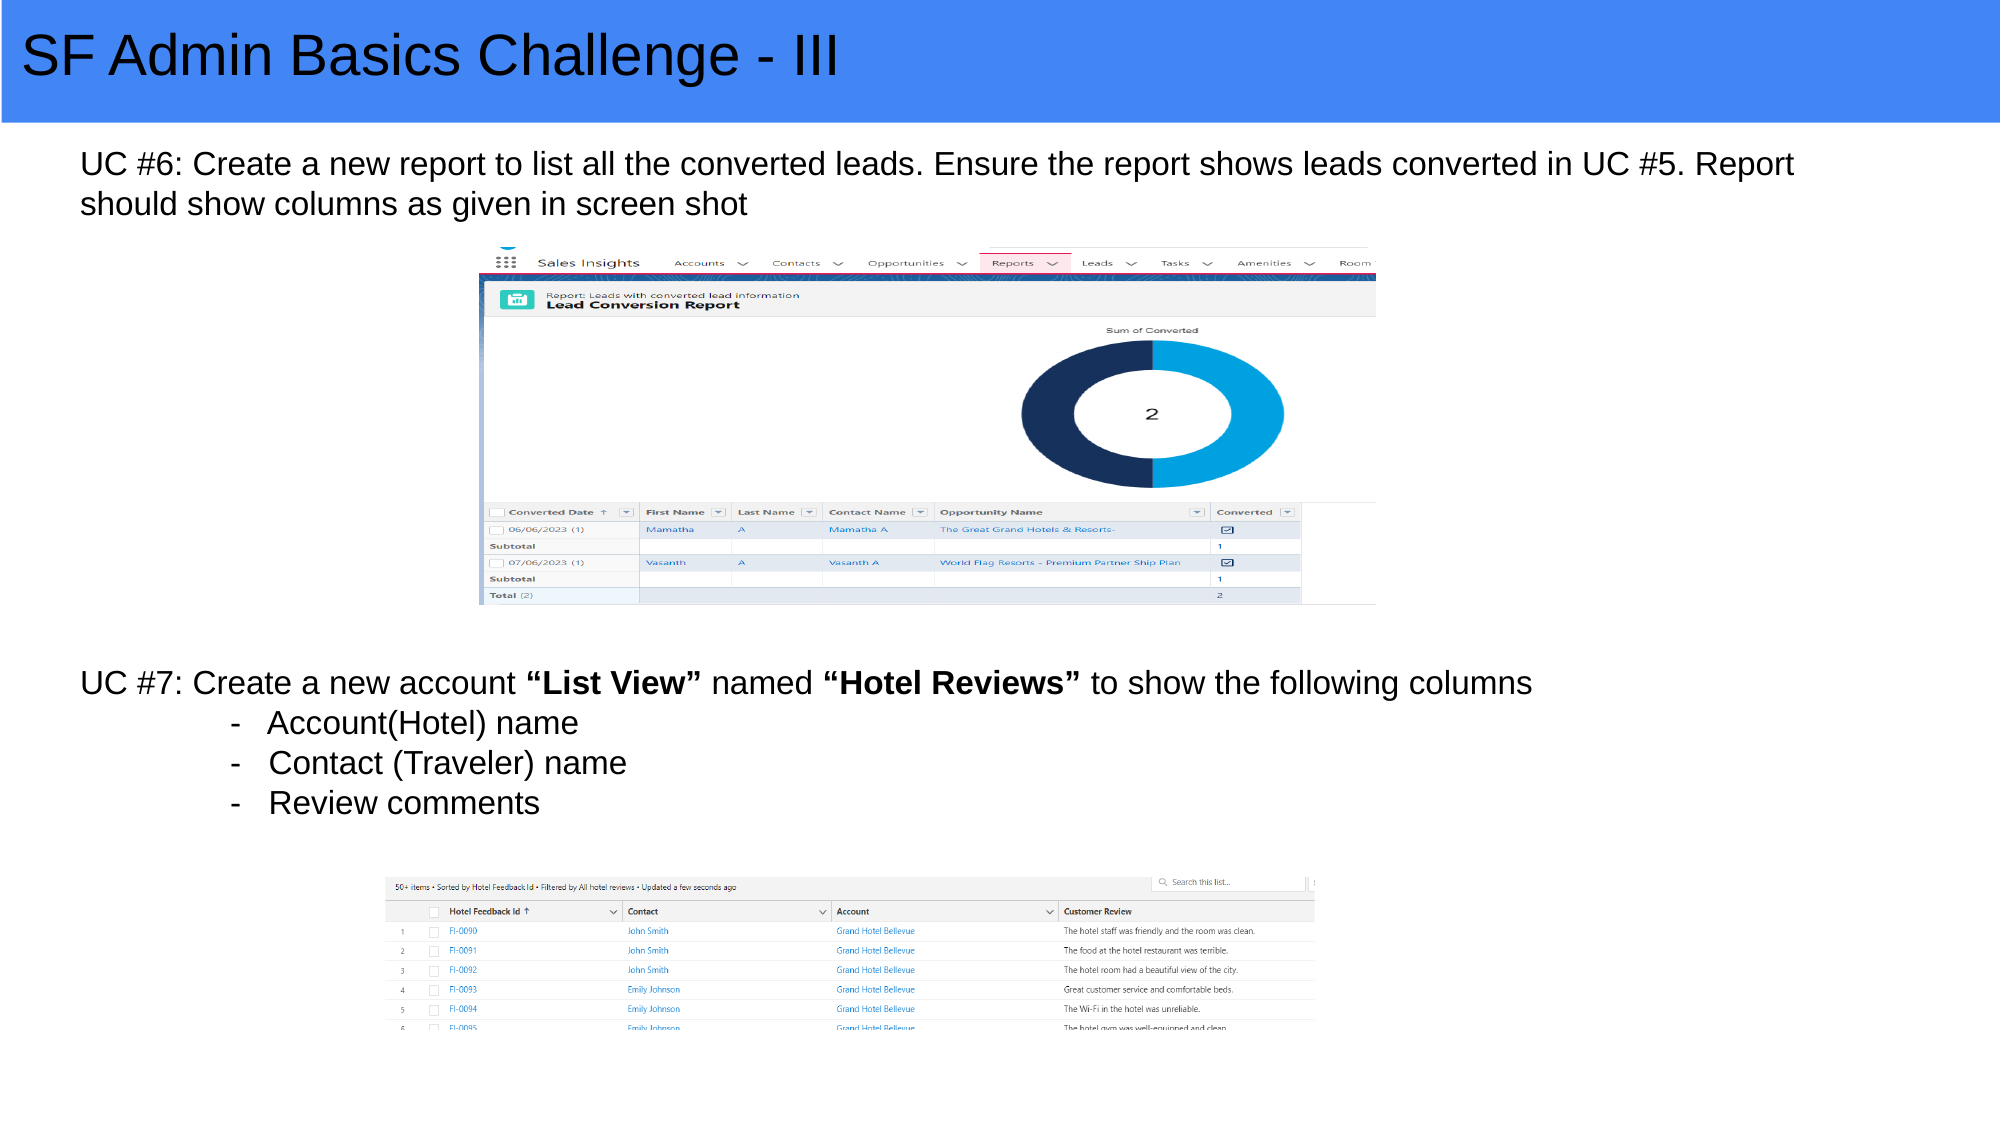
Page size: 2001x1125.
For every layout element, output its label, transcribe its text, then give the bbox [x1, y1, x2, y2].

picture [384, 876, 1315, 1030]
title SF Admin Basics Challenge - III [1, 0, 2000, 123]
text_box UC #6: Create a new report to list all the converted leads. Ensure the report shows leads converted in UC #5. Report should show columns as given in screen shot UC #7: Create a new account “List View” named “Hotel Reviews” to show the following columns - Account(Hotel) name - Contact (Traveler) name - Review comments [59, 122, 1895, 882]
picture [479, 247, 1376, 605]
